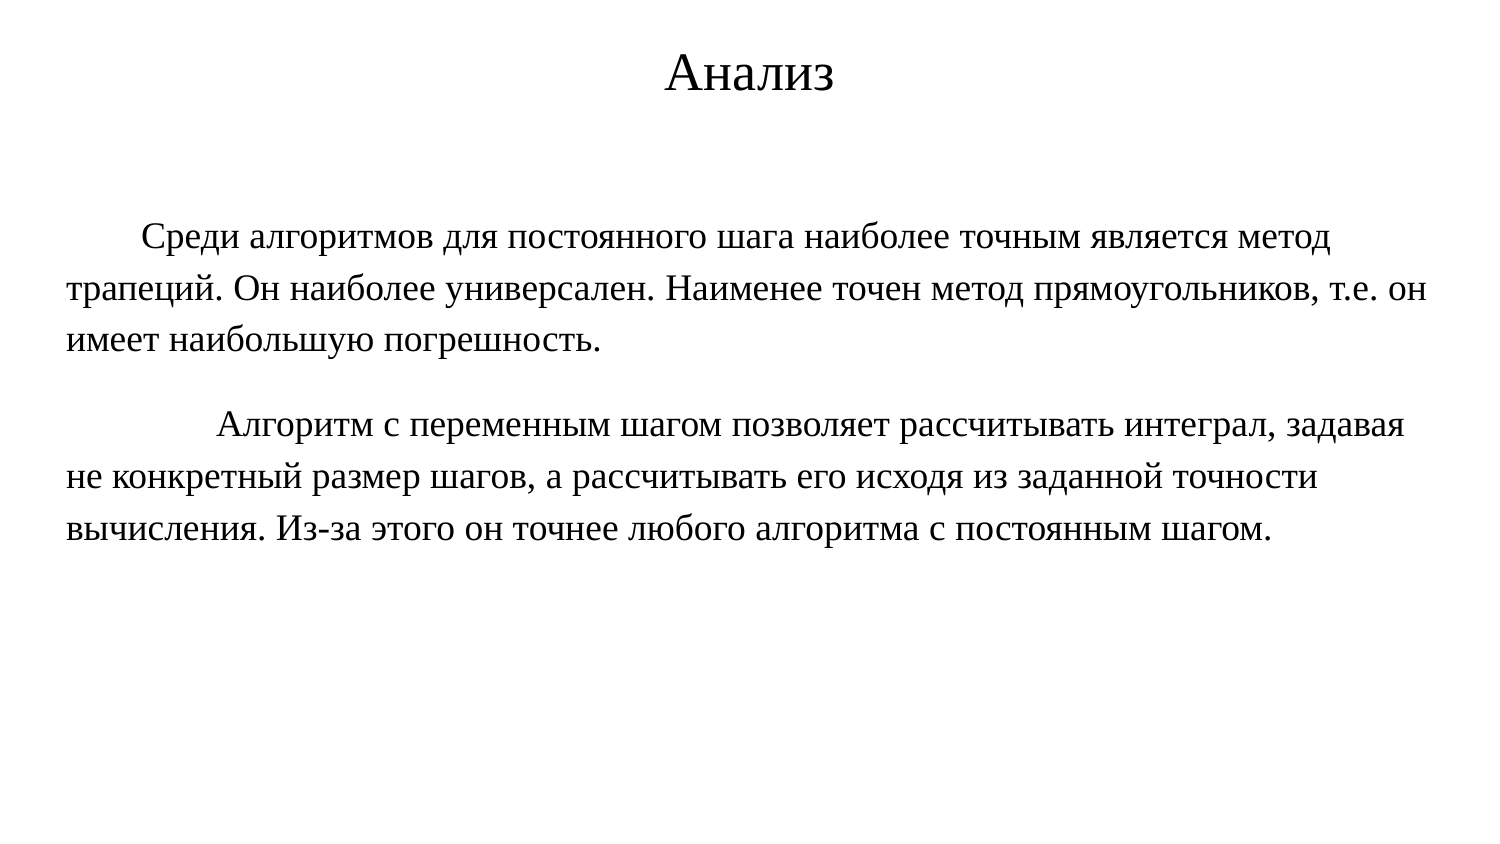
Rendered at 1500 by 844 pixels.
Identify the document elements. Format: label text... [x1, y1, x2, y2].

list Среди алгоритмов для постоянного шага наиболее точным является метод трапеций. Он наиболее универсален. Наименее точен метод прямоугольников, т.е. он имеет наибольшую погрешность. Алгоритм с переменным шагом позволяет рассчитывать интеграл, задавая не конкретный размер шагов, а рассчитывать его исходя из заданной точности вычисления. Из-за этого он точнее любого алгоритма с постоянным шагом. [51, 189, 1449, 750]
title Анализ [51, 20, 1449, 115]
